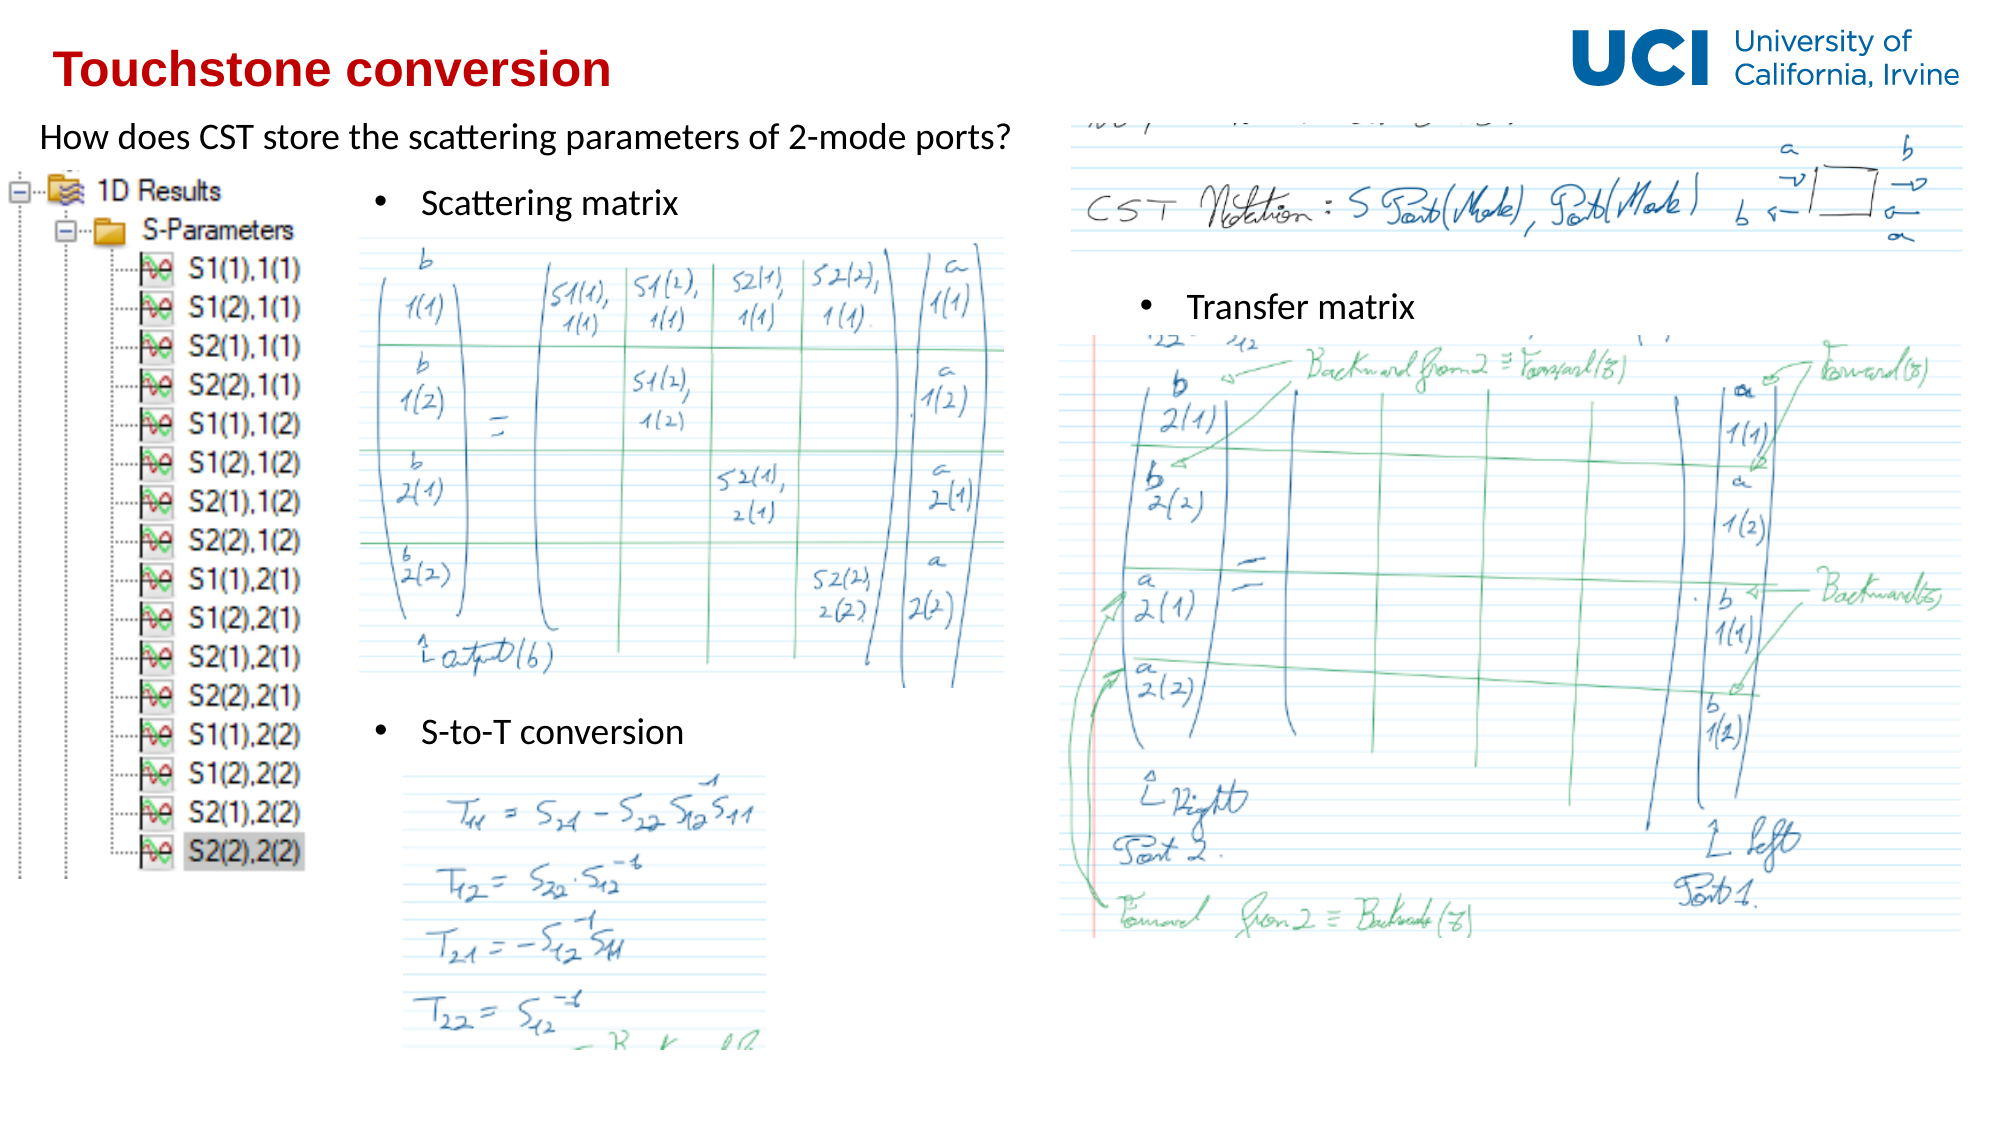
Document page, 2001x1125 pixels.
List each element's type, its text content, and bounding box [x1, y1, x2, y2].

picture [1059, 335, 1961, 938]
picture [1572, 29, 1959, 88]
title Touchstone conversion [37, 32, 1400, 100]
text_box S-to-T conversion [359, 699, 800, 760]
picture [403, 760, 766, 1051]
picture [0, 170, 326, 880]
picture [1071, 123, 1963, 263]
text_box Scattering matrix [359, 170, 763, 231]
text_box How does CST store the scattering parameters of 2-mode ports? [24, 105, 1750, 165]
picture [359, 236, 1005, 688]
text_box Transfer matrix [1125, 274, 1613, 333]
